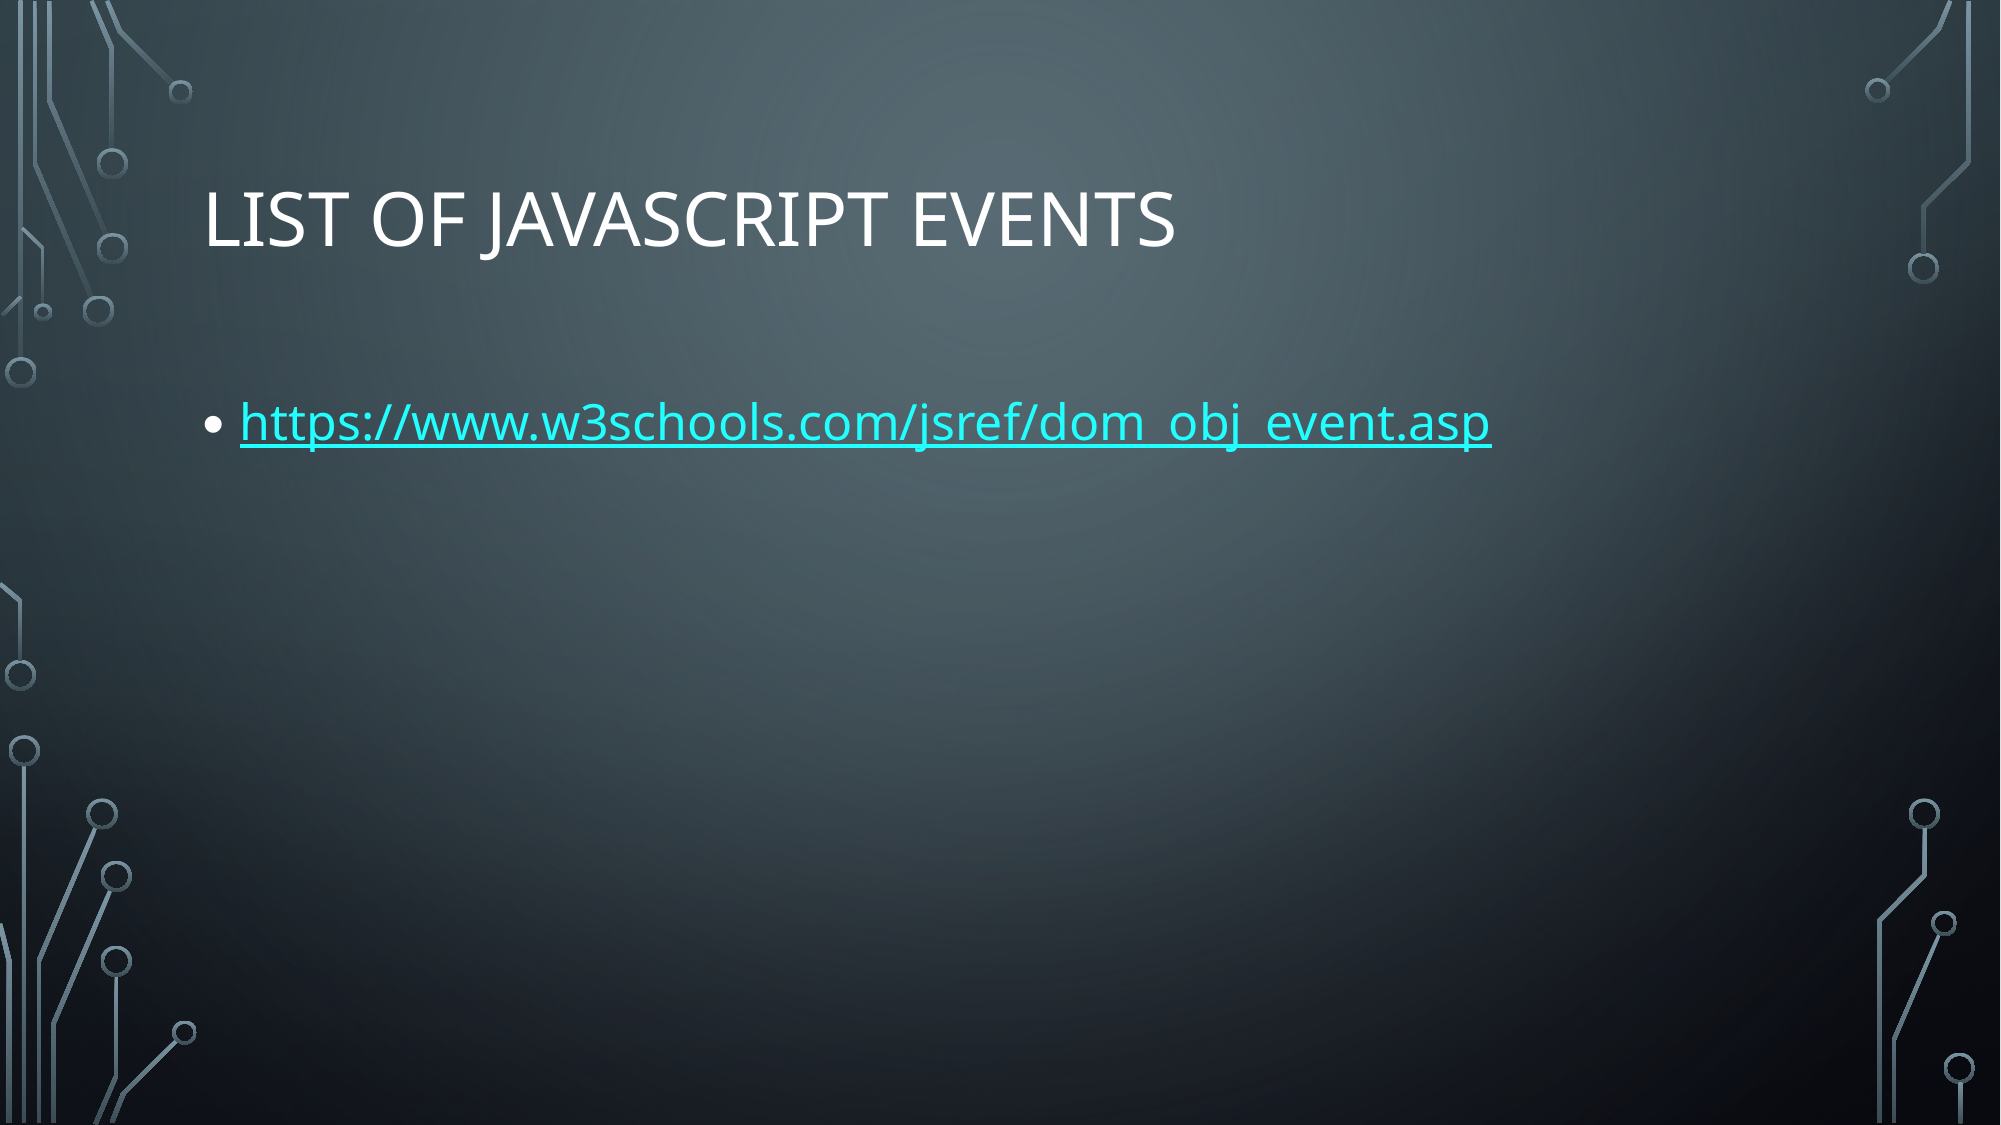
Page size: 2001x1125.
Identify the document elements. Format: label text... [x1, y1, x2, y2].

title List of JavaScript Events [187, 101, 1813, 344]
list https://www.w3schools.com/jsref/dom_obj_event.asp [187, 369, 1813, 950]
